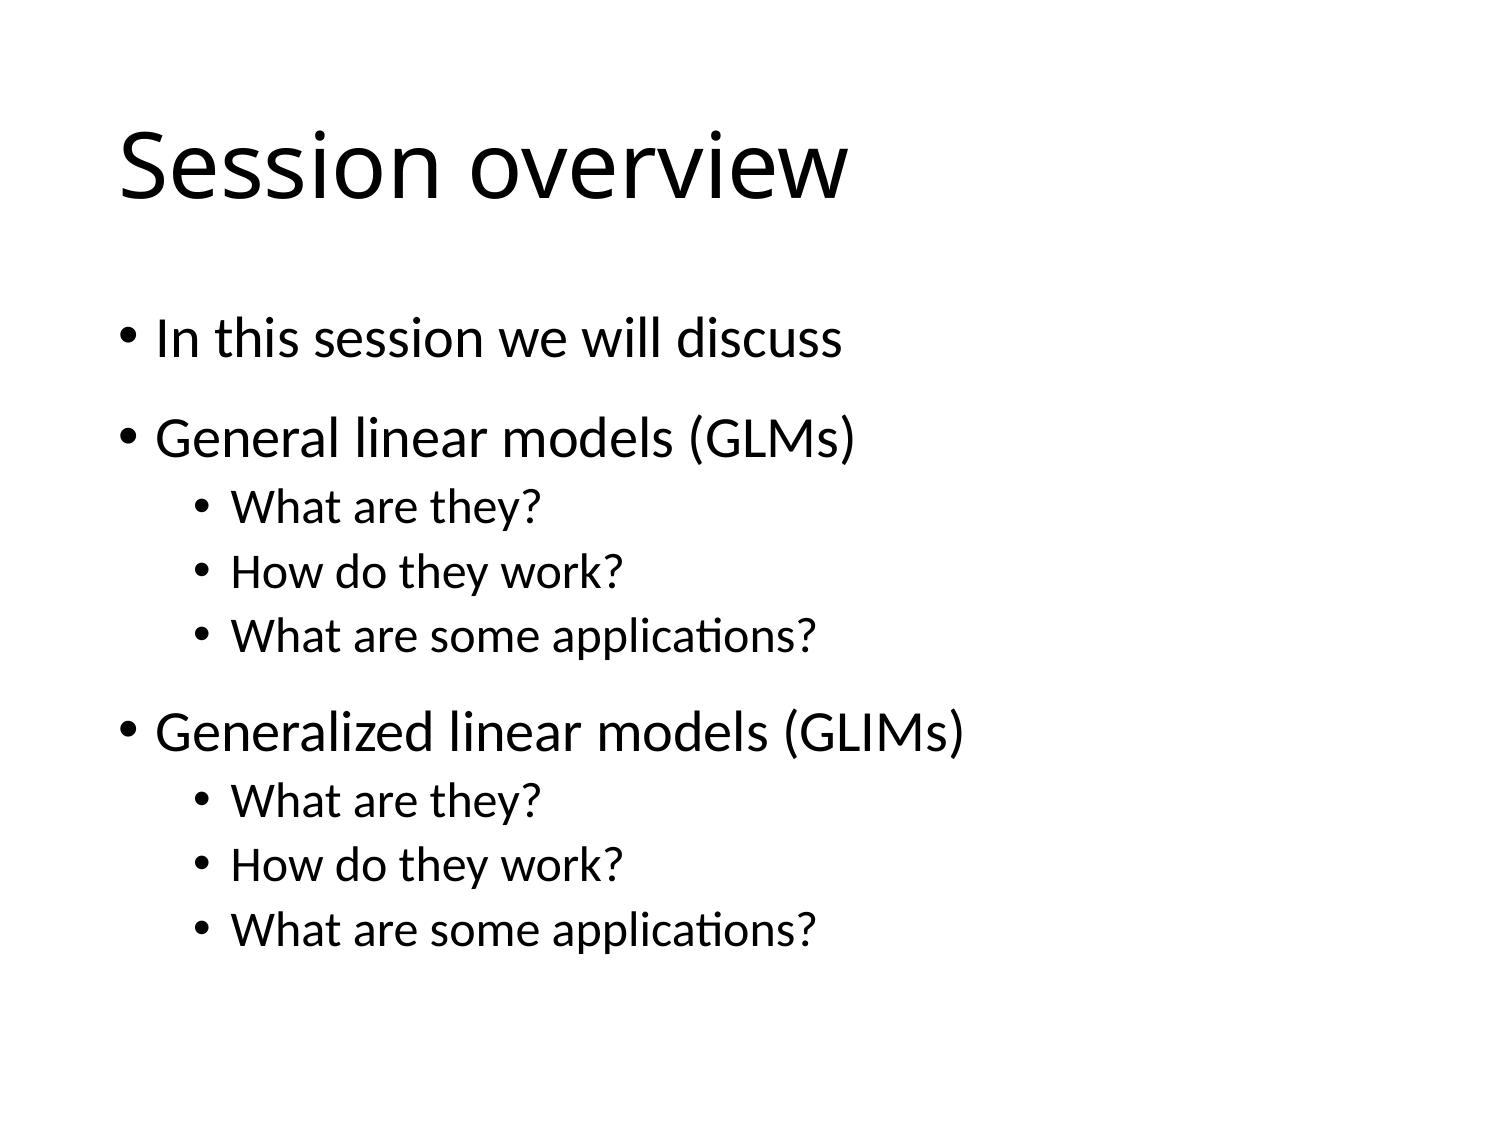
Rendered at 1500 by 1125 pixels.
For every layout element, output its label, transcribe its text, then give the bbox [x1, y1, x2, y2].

title Session overview [103, 59, 1397, 278]
list In this session we will discuss General linear models (GLMs) What are they? How do they work? What are some applications? Generalized linear models (GLIMs) What are they? How do they work? What are some applications? [103, 299, 1397, 1014]
